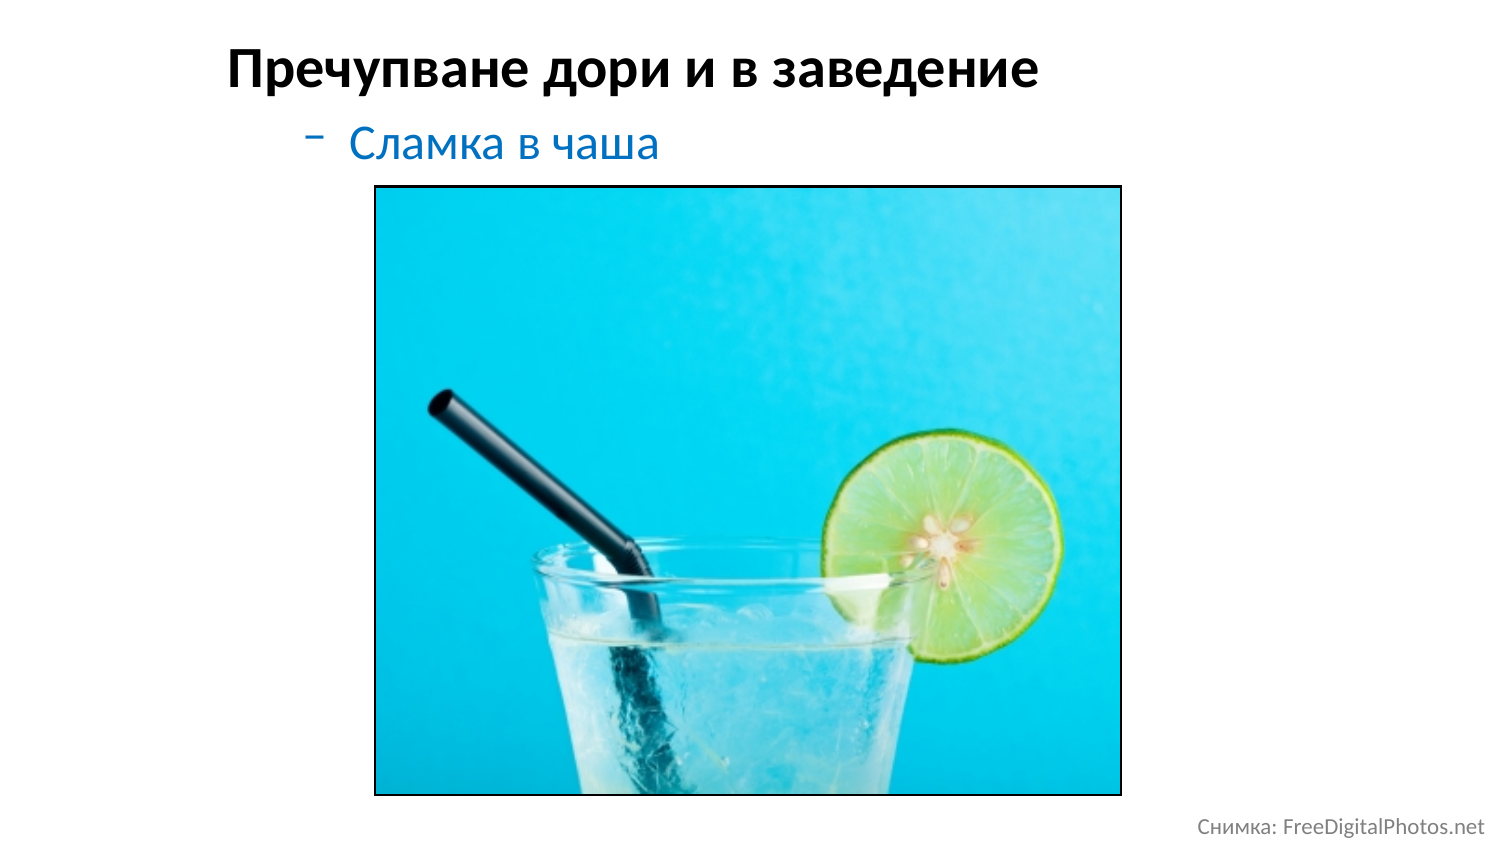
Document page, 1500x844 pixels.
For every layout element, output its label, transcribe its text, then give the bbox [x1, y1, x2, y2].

list Пречупване дори и в заведение Сламка в чаша [212, 21, 1500, 797]
text_box Снимка: FreeDigitalPhotos.net [1175, 803, 1500, 844]
picture [375, 187, 1121, 794]
